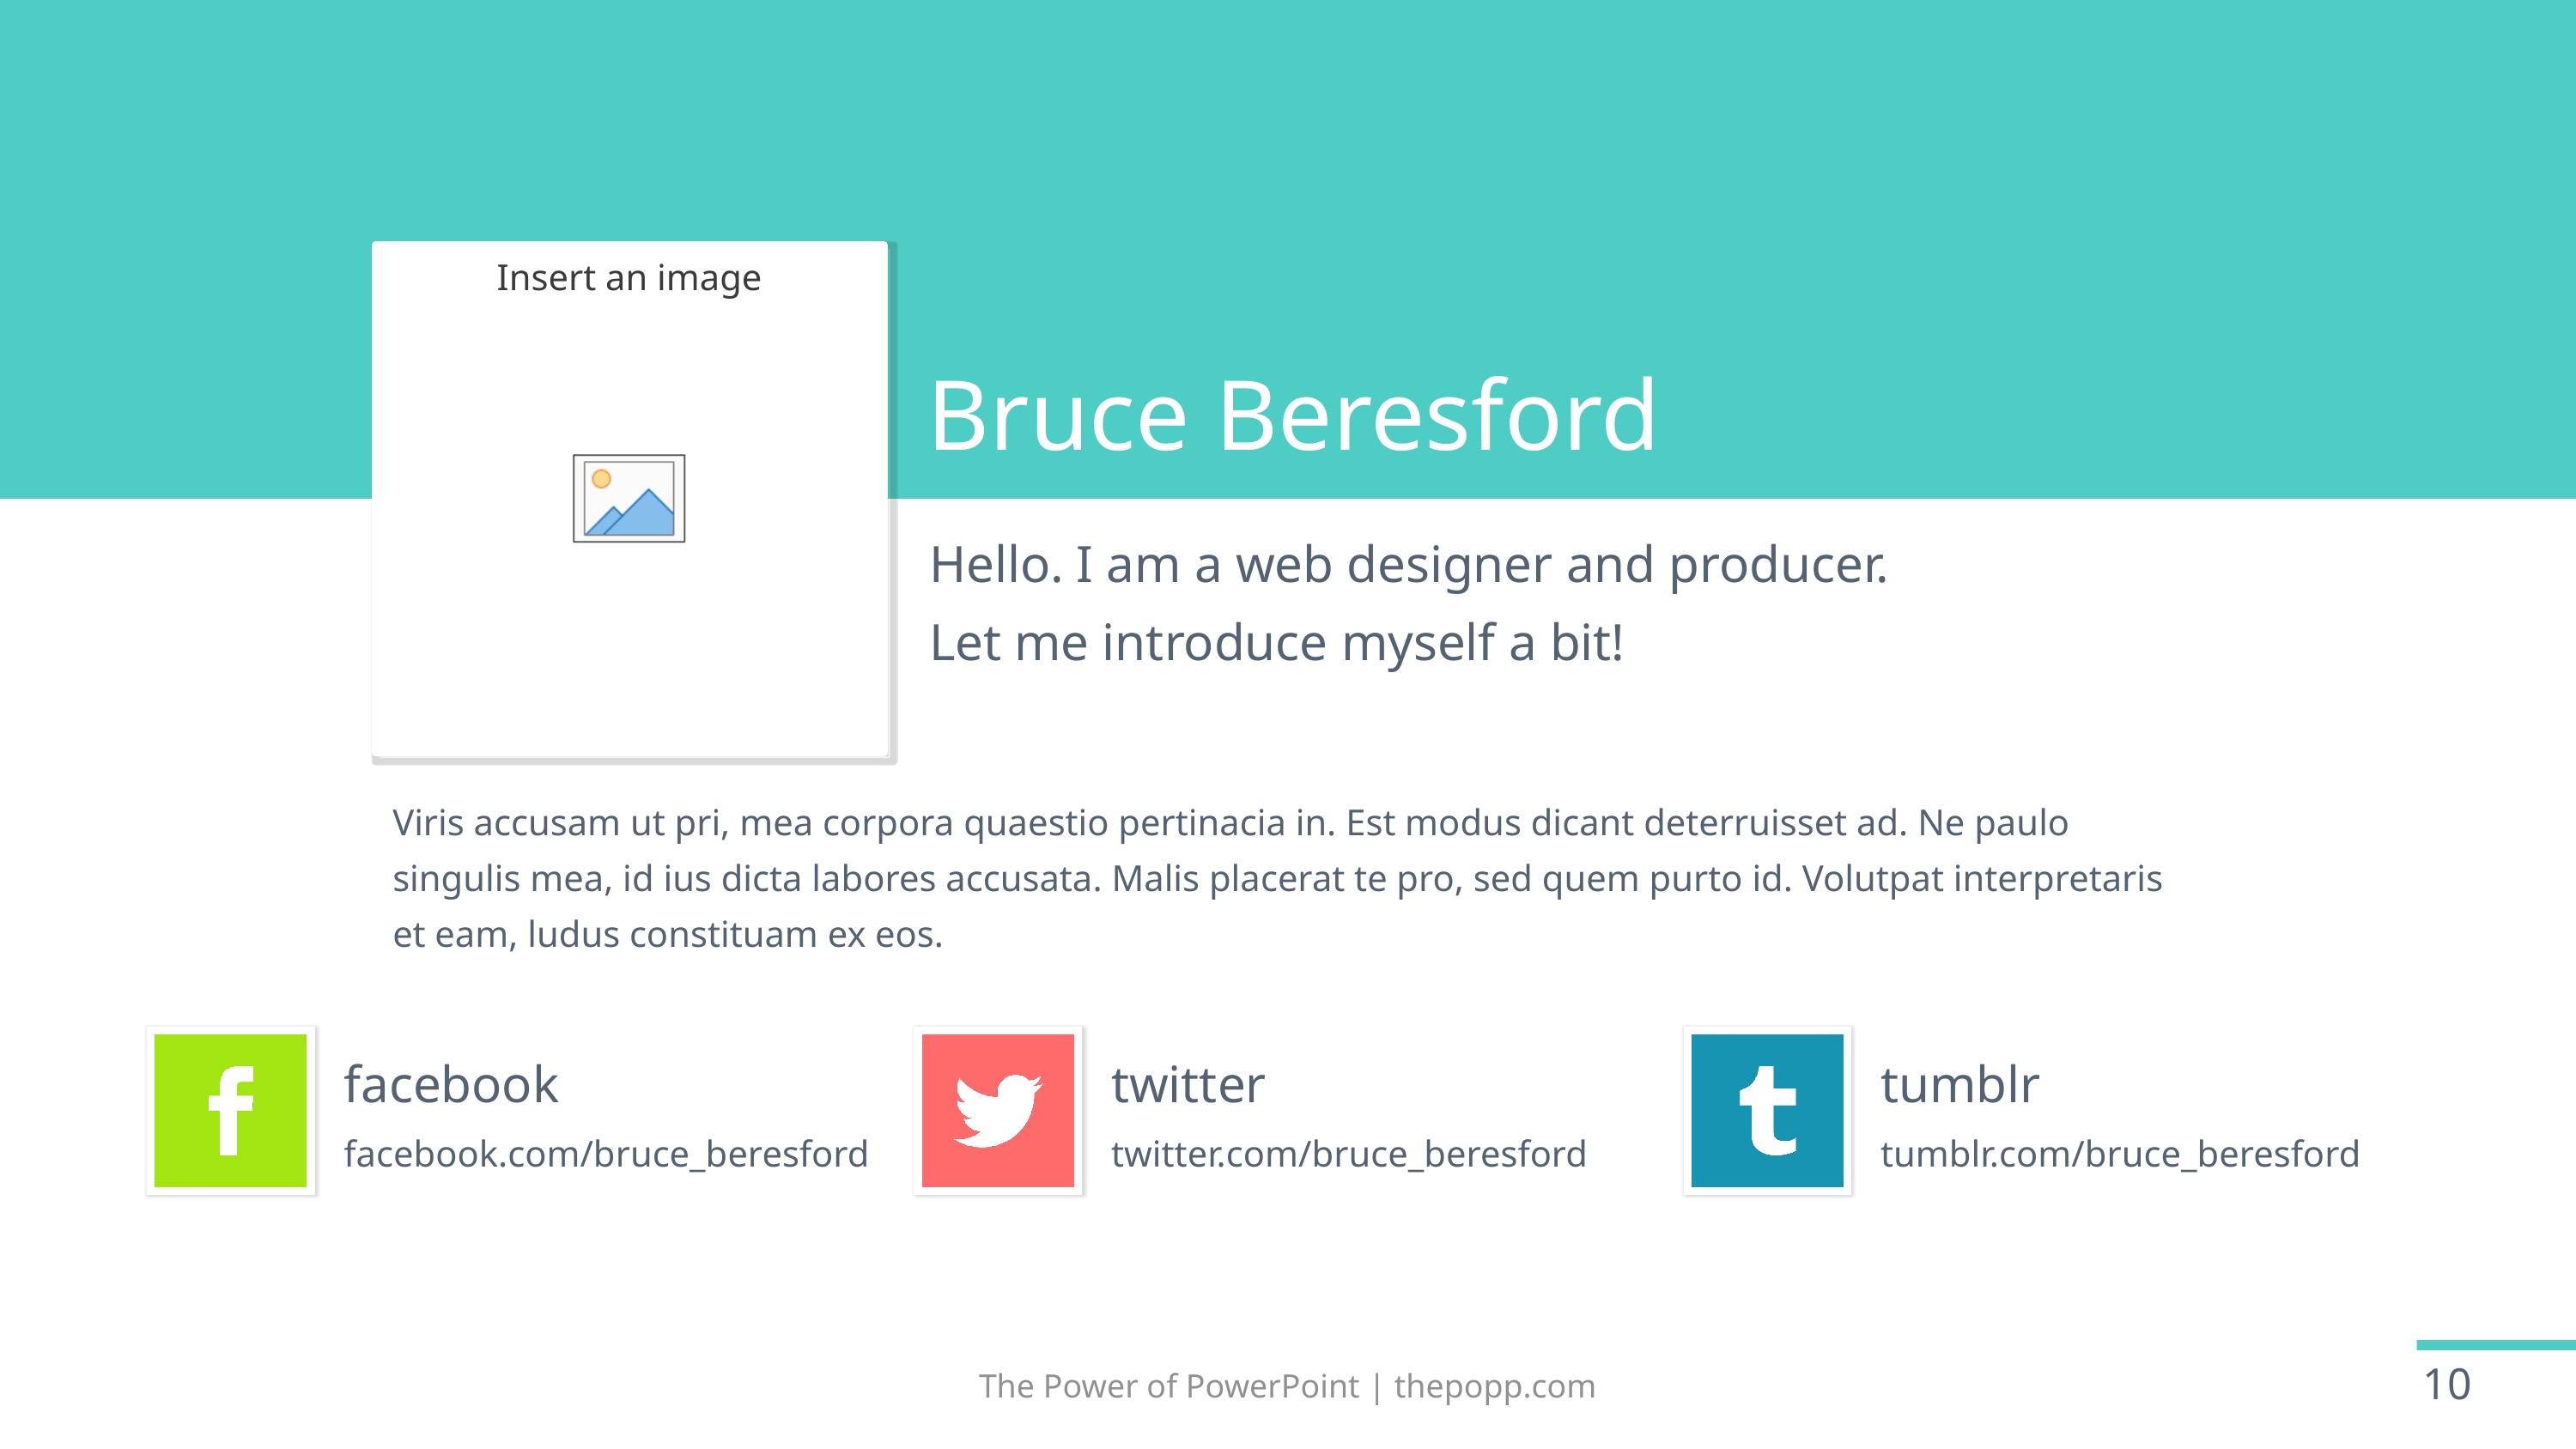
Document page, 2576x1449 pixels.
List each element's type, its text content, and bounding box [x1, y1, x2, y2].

list tumblr [1868, 1030, 2432, 1136]
picture [186, 1066, 276, 1155]
list facebook.com/bruce_beresford [331, 1136, 895, 1192]
list Bruce Beresford [914, 304, 2212, 476]
picture [380, 248, 880, 749]
picture [1722, 1066, 1813, 1155]
picture [953, 1066, 1043, 1155]
footer The Power of PowerPoint | thepopp.com [853, 1349, 1723, 1427]
list twitter.com/bruce_beresford [1098, 1136, 1662, 1192]
list Viris accusam ut pri, mea corpora quaestio pertinacia in. Est modus dicant deterruisset ad. Ne paulo singulis mea, id ius dicta labores accusata. Malis placerat te pro, sed quem purto id. Volutpat interpretaris et eam, ludus constituam ex eos. [380, 780, 2215, 995]
slide_number 10 [2409, 1351, 2576, 1421]
list Hello. I am a web designer and producer. Let me introduce myself a bit! [916, 508, 2215, 697]
list tumblr.com/bruce_beresford [1868, 1136, 2432, 1192]
list facebook [331, 1030, 895, 1136]
list twitter [1098, 1030, 1662, 1136]
